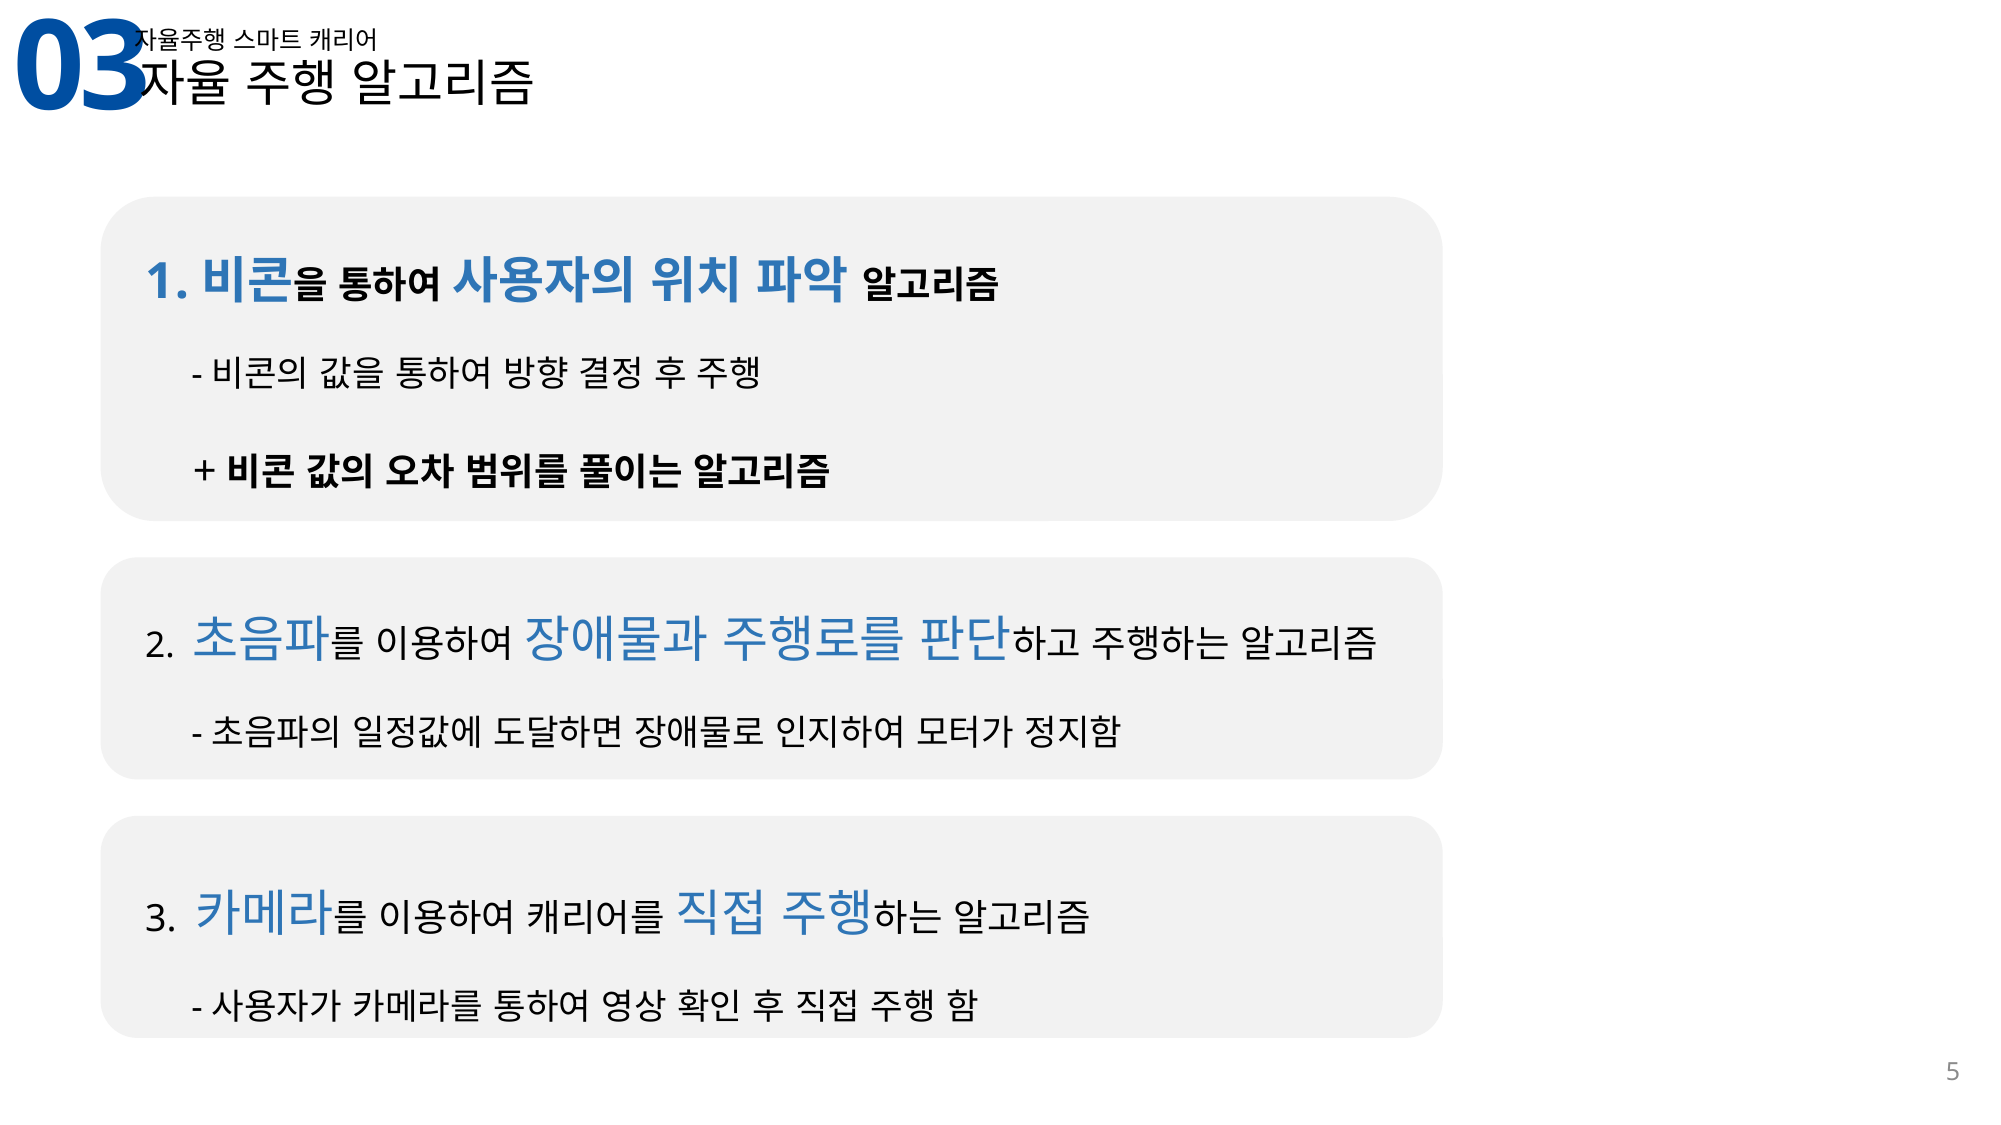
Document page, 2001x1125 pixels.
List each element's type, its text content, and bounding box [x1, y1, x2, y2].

text_box [99, 814, 1444, 1039]
slide_number 5 [1524, 1042, 1975, 1103]
text_box [99, 201, 1444, 523]
text_box 자율주행 스마트 캐리어 [94, 30, 419, 60]
text_box 2. 초음파를 이용하여 장애물과 주행로를 판단하고 주행하는 알고리즘 -초음파의 일정값에 도달하면 장애물로 인지하여 모터가 정지함 [130, 540, 1443, 761]
text_box [99, 557, 1439, 781]
text_box 03 [0, 0, 183, 142]
text_box 3. 카메라를 이용하여 캐리어를 직접 주행하는 알고리즘 -사용자가 카메라를 통하여 영상 확인 후 직접 주행 함 [130, 814, 1260, 1035]
text_box 비콘을 통하여 사용자의 위치 파악 알고리즘 -비콘의 값을 통하여 방향 결정 후 주행 +비콘 값의 오차 범위를 풀이는 알고리즘 [130, 181, 1415, 502]
text_box 자율 주행 알고리즘 [124, 70, 616, 116]
